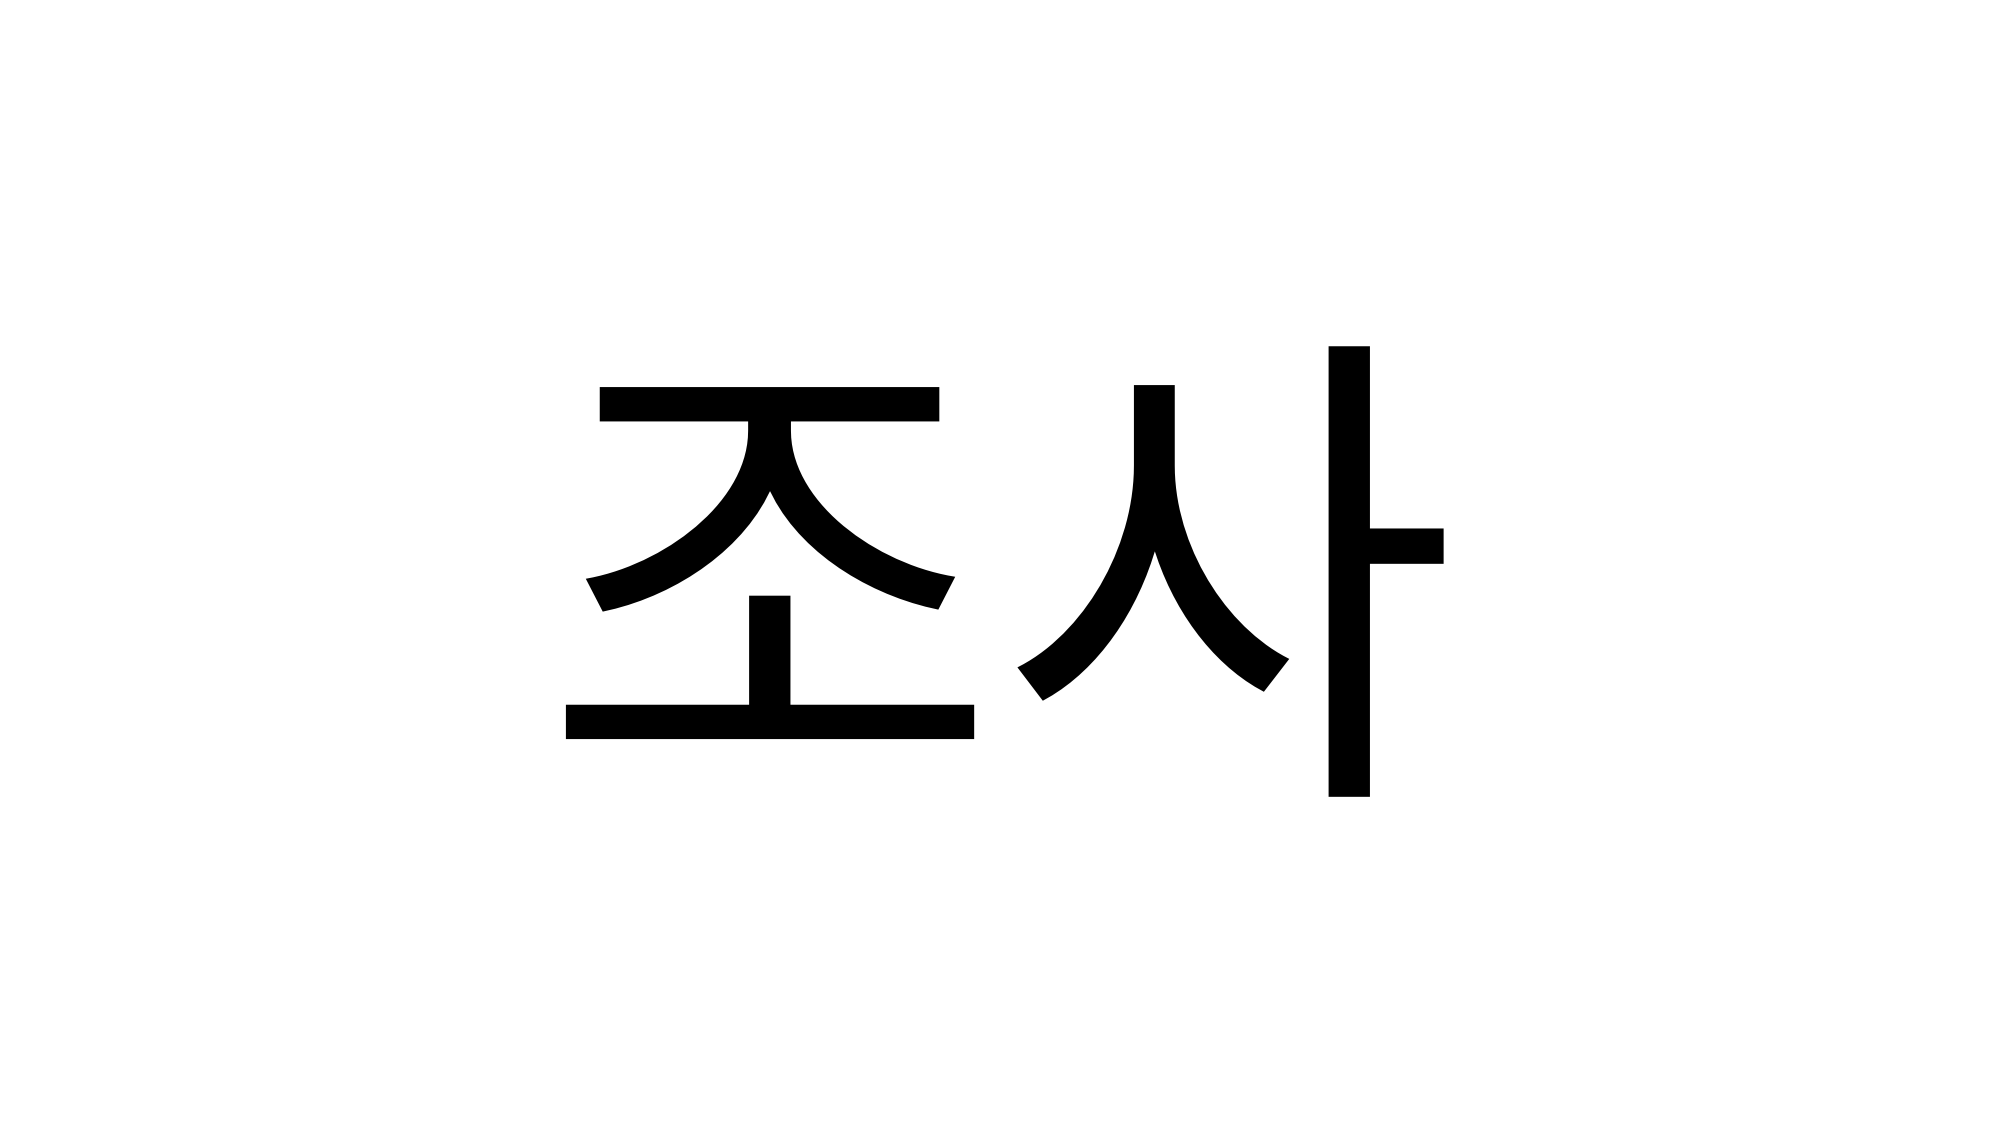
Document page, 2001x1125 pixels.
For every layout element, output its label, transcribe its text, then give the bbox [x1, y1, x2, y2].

text_box 조사 [526, 253, 1474, 866]
